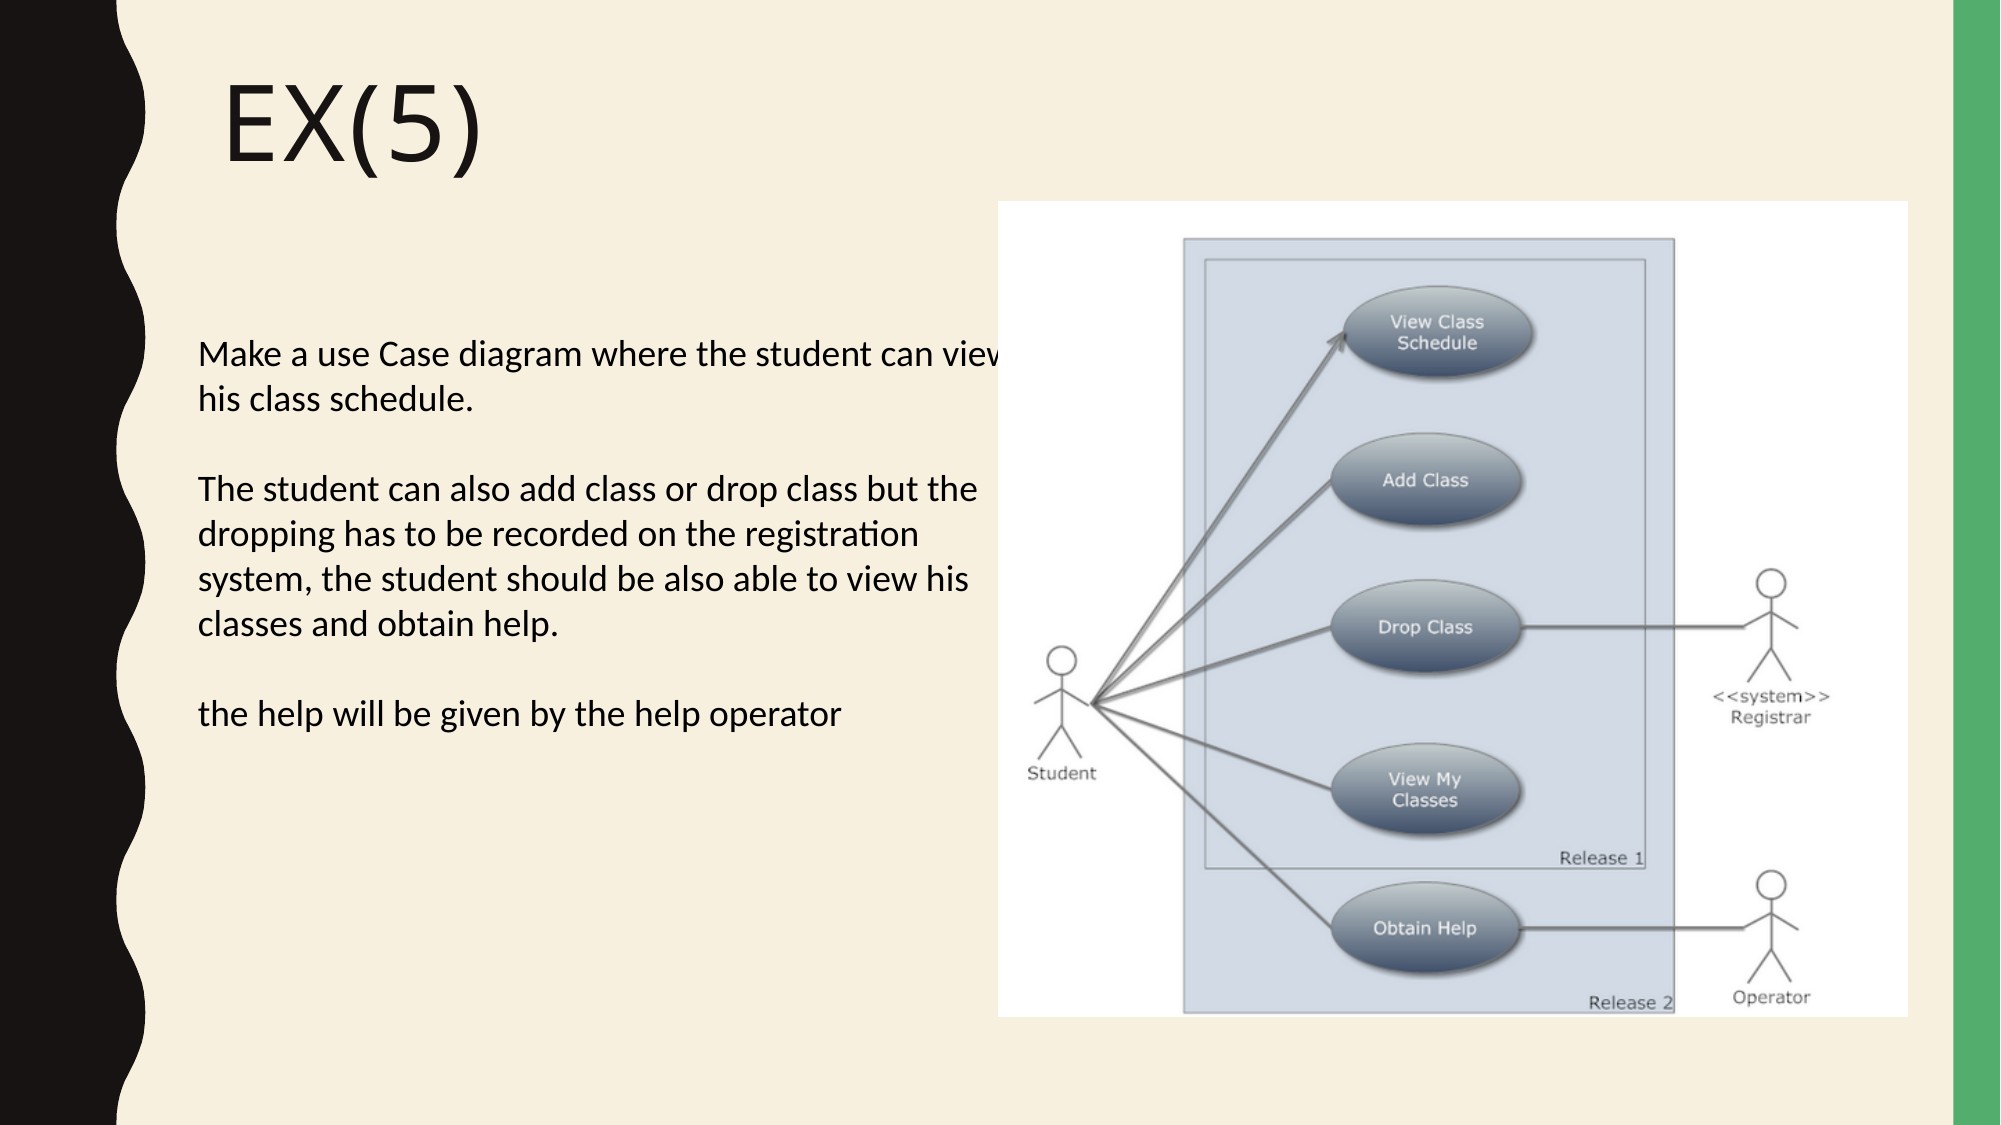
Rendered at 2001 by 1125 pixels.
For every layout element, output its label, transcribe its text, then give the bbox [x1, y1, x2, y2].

title Ex(5) [205, 62, 1875, 308]
text_box Make a use Case diagram where the student can view his class schedule. The student can also add class or drop class but the dropping has to be recorded on the registration system, the student should be also able to view his classes and obtain help. the help will be given by the help operator [183, 321, 998, 742]
picture [998, 201, 1908, 1017]
